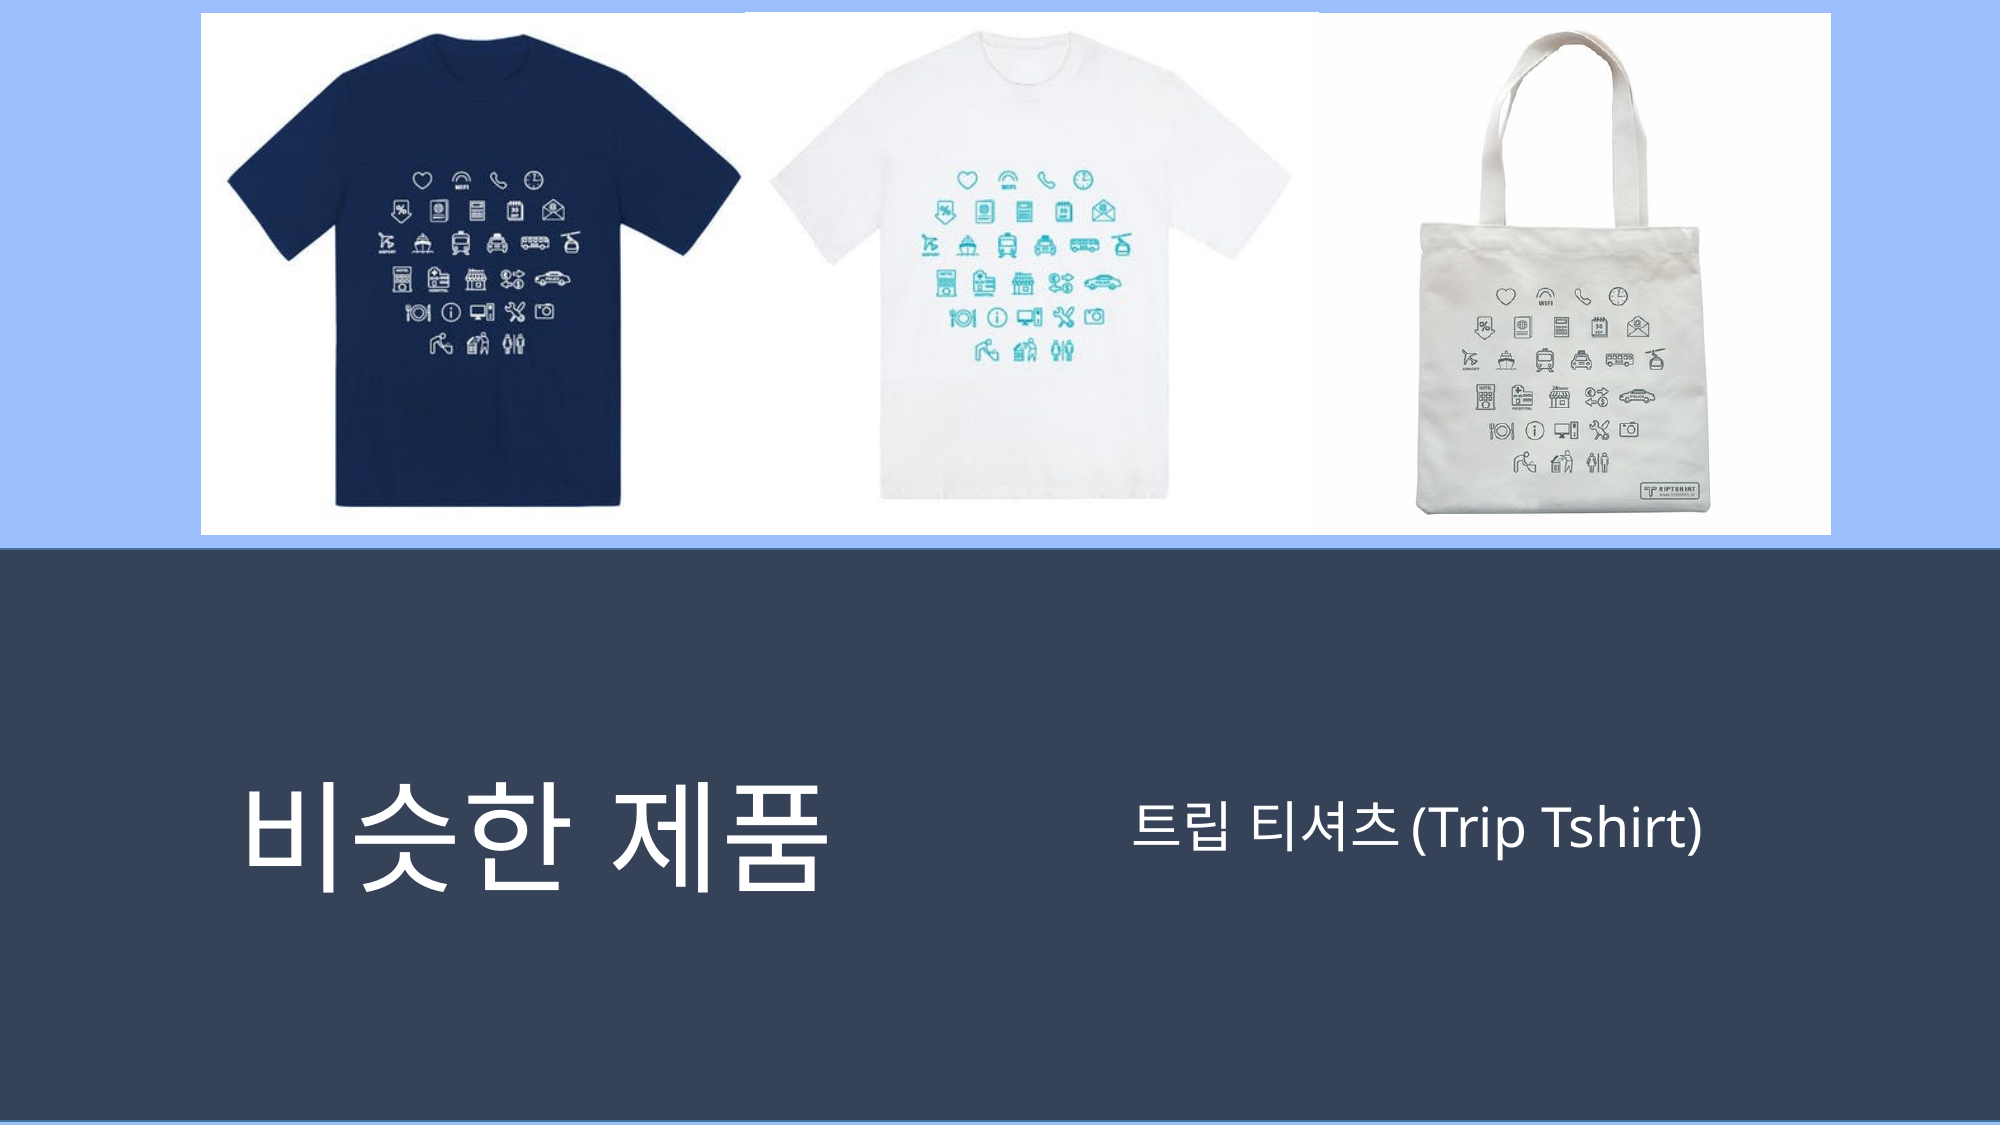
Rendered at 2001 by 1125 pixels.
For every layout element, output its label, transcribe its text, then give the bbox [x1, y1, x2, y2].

title 비슷한 제품 [82, 741, 990, 929]
picture [201, 12, 1831, 535]
text_box [0, 548, 2000, 1122]
list 트립 티셔츠(Trip Tshirt) [1116, 792, 1761, 879]
